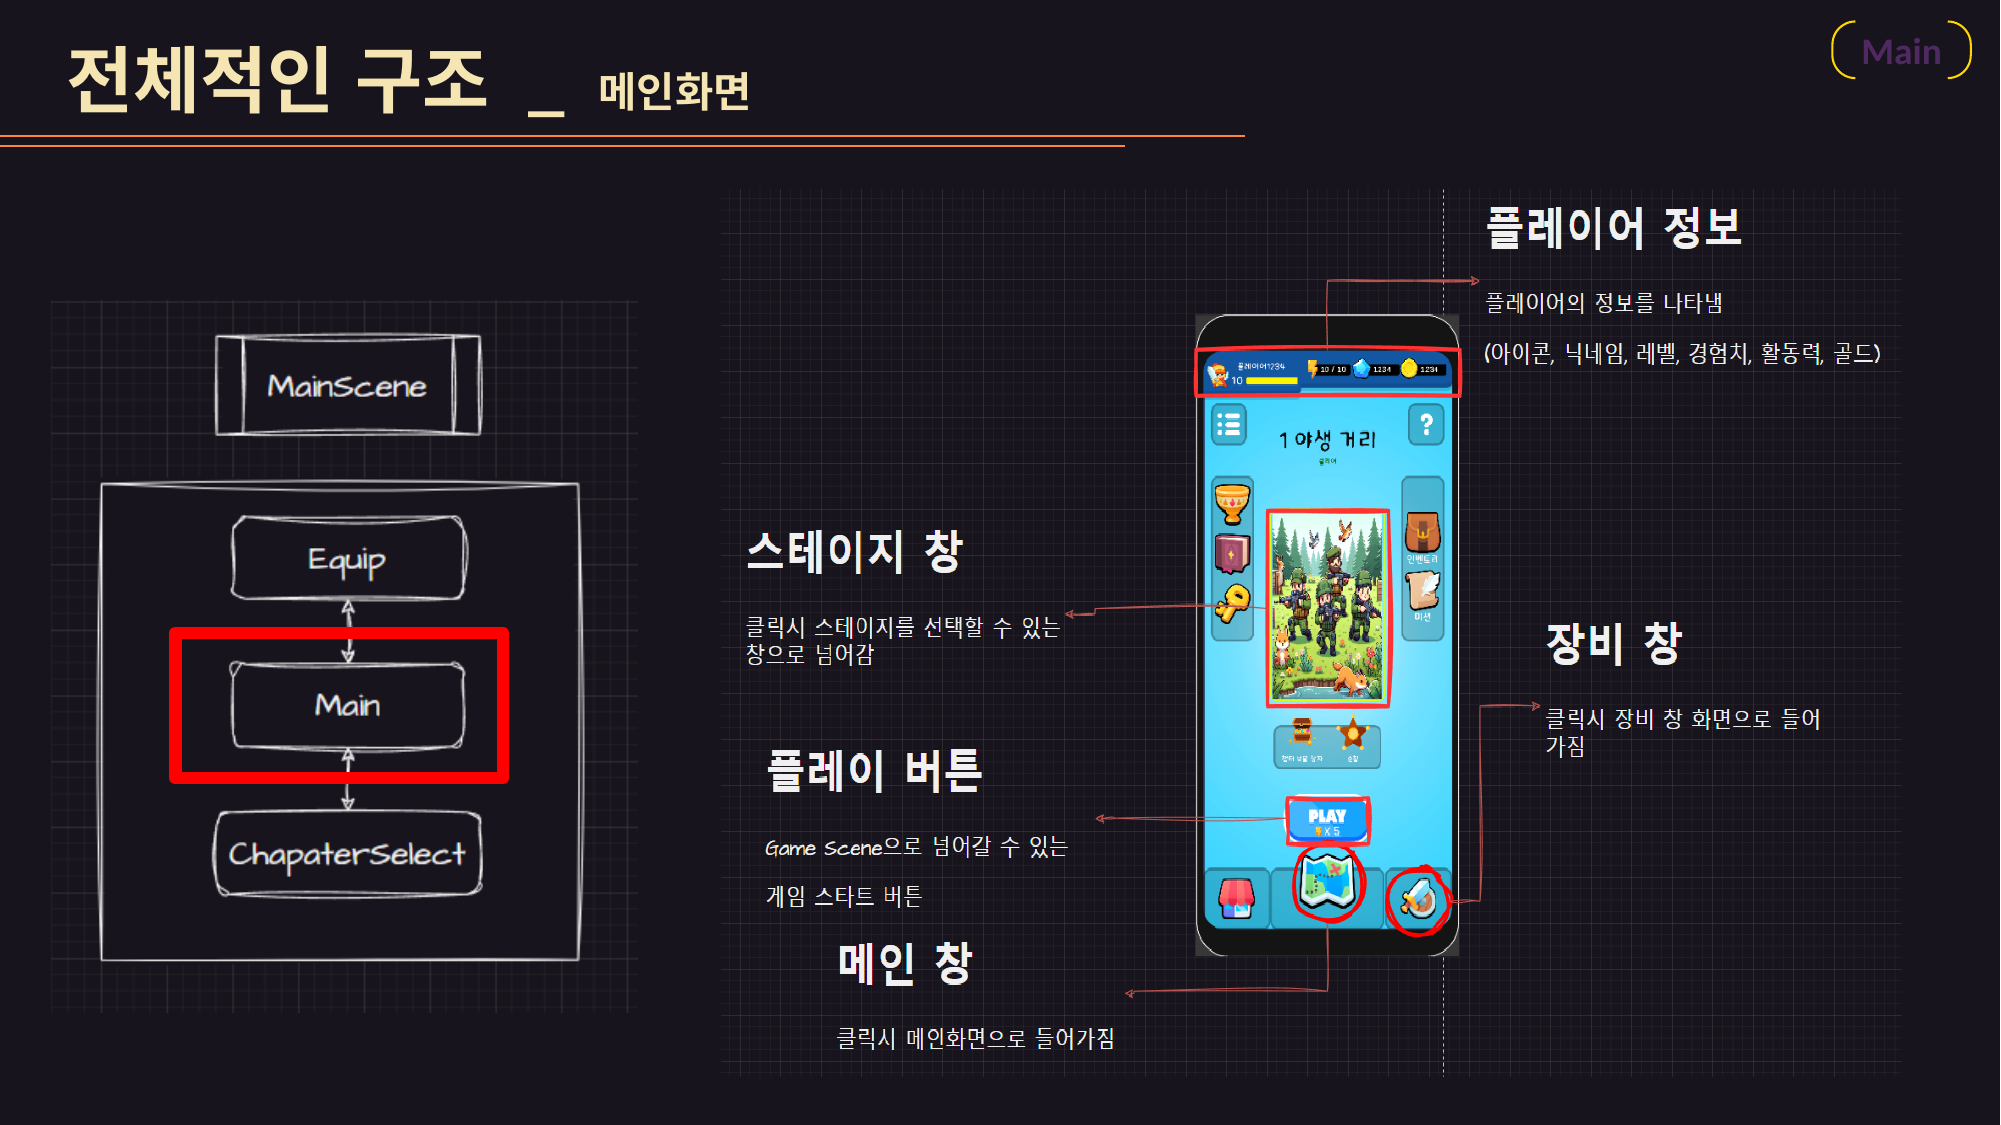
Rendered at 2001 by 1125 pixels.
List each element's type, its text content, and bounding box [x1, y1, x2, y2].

picture [721, 188, 1903, 1078]
text_box 전체적인 구조 _ 메인화면 [51, 27, 1022, 130]
picture [51, 299, 639, 1014]
text_box Main [1831, 20, 1972, 80]
